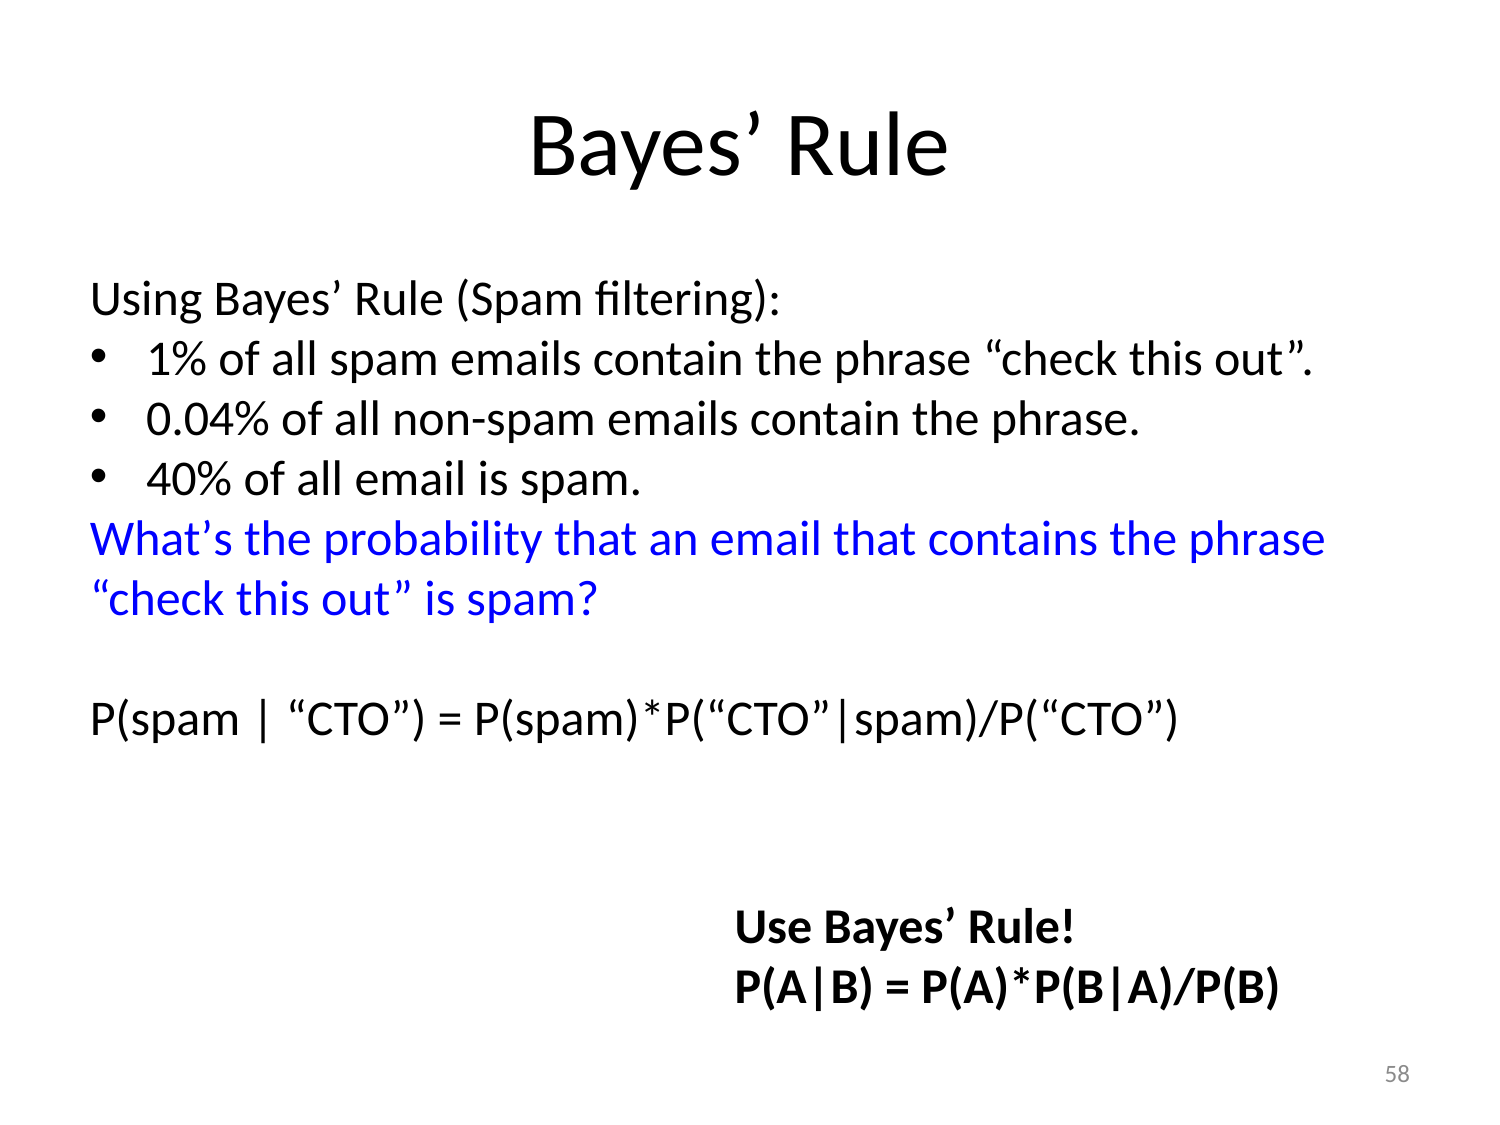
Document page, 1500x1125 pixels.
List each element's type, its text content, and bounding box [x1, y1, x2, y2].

text_box Using Bayes’ Rule (Spam filtering): 1% of all spam emails contain the phrase “check this out”. 0.04% of all non-spam emails contain the phrase. 40% of all email is spam. What’s the probability that an email that contains the phrase “check this out” is spam? P(spam | “CTO”) = P(spam)*P(“CTO”|spam)/P(“CTO”) [74, 258, 1425, 1054]
title Bayes’ Rule [75, 45, 1425, 233]
slide_number 58 [1074, 1054, 1425, 1103]
text_box Use Bayes’ Rule! P(A|B) = P(A)*P(B|A)/P(B) [719, 886, 1378, 1022]
